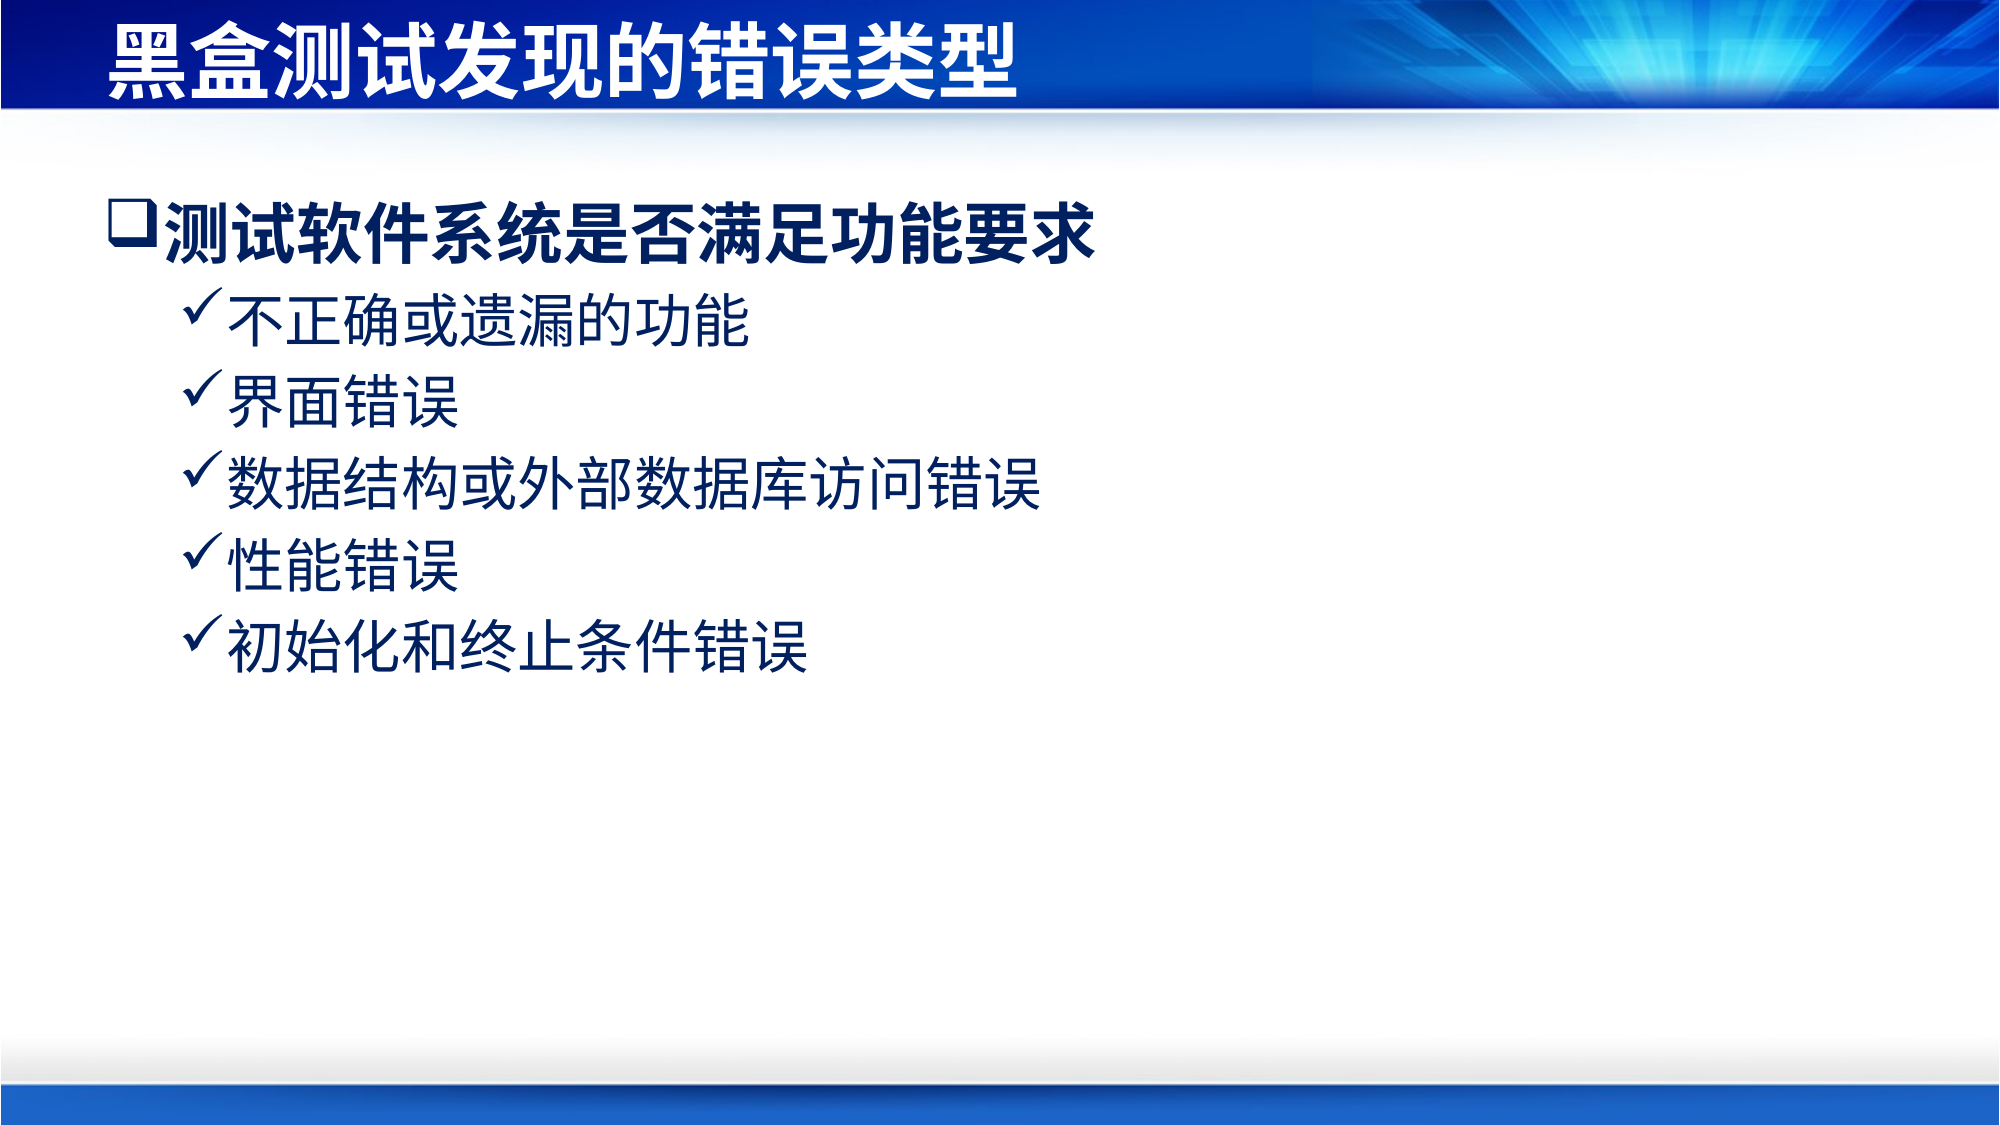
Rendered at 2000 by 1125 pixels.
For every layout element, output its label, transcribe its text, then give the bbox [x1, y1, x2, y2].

picture [1, 0, 1999, 1125]
title 黑盒测试发现的错误类型 [90, 1, 1880, 118]
list 测试软件系统是否满足功能要求 不正确或遗漏的功能 界面错误 数据结构或外部数据库访问错误 性能错误 初始化和终止条件错误 [88, 184, 1880, 1012]
